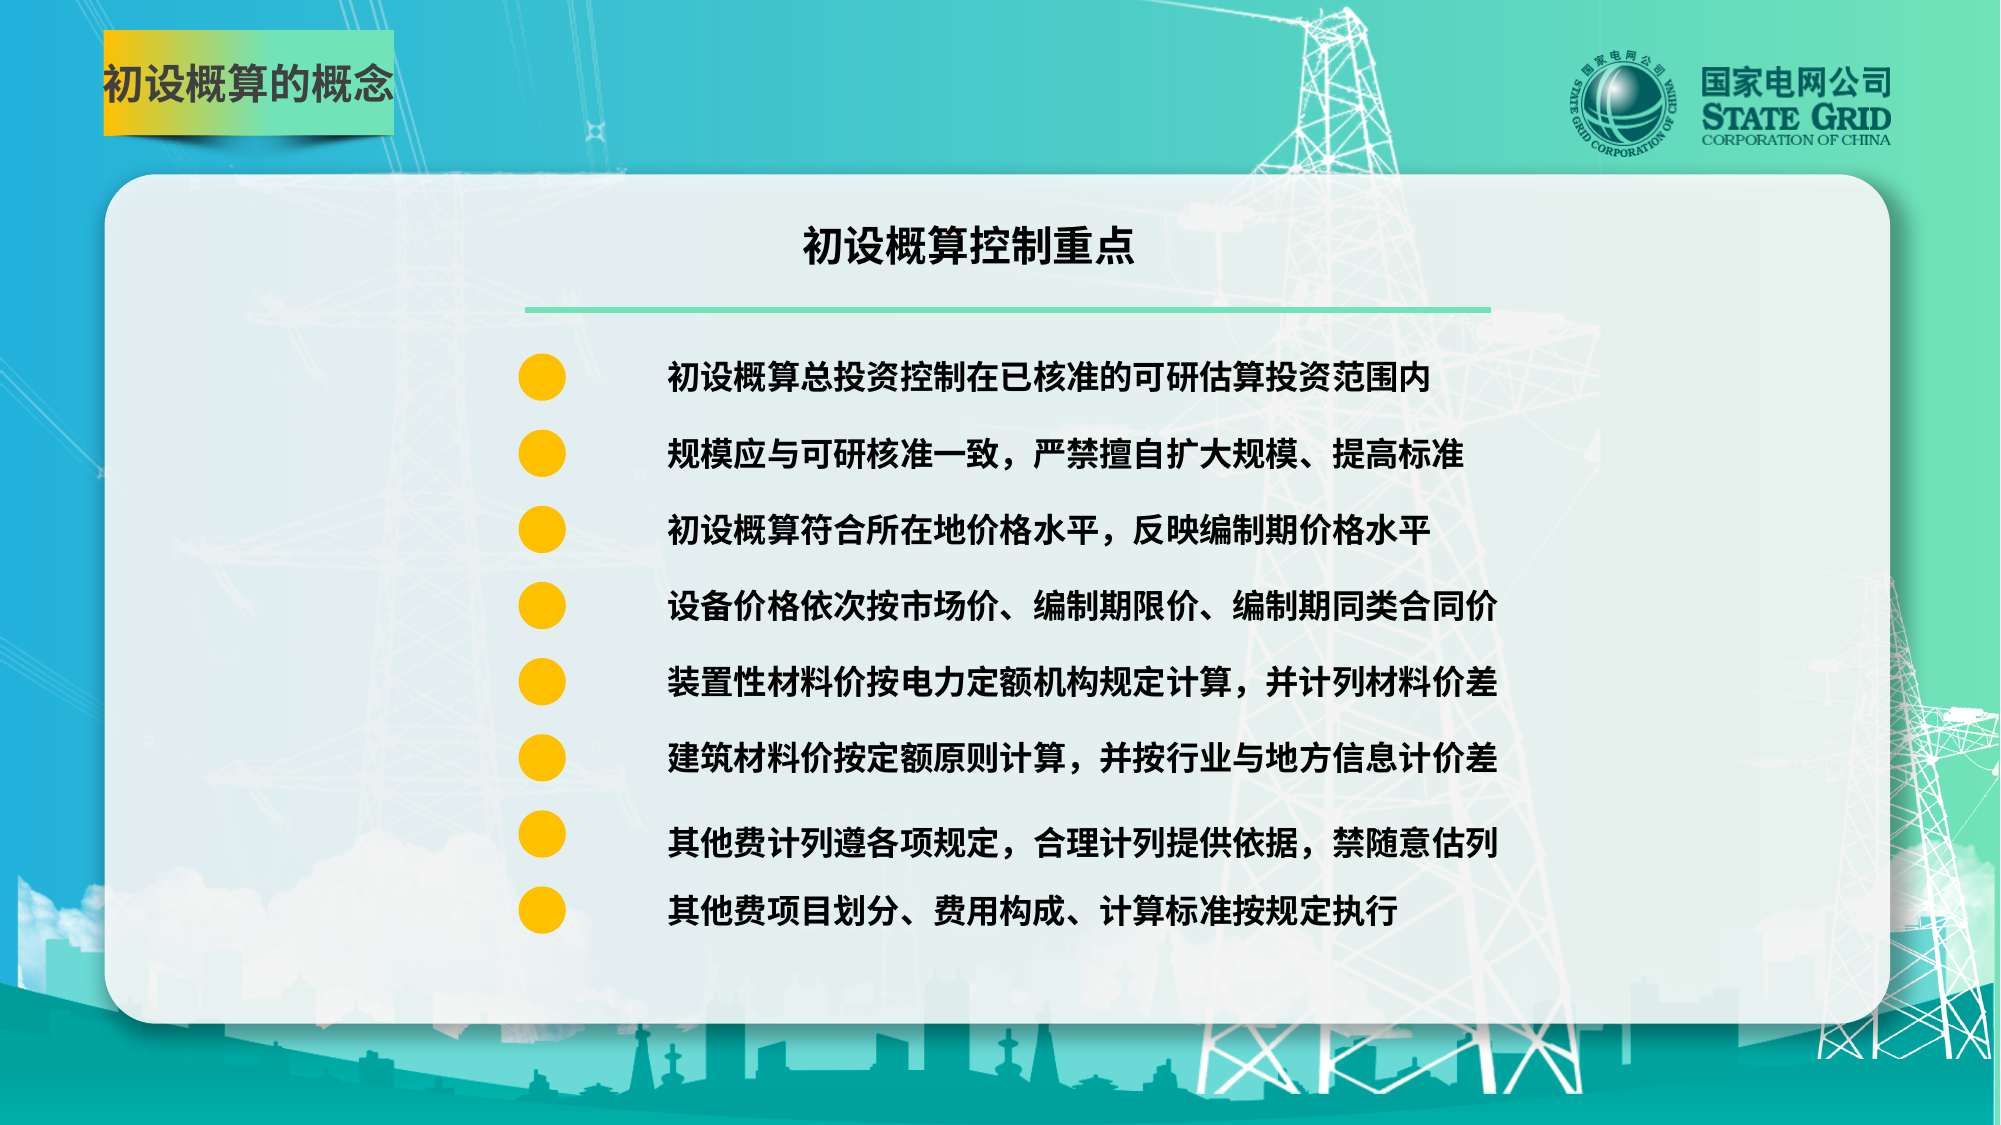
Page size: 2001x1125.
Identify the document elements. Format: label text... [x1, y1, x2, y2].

text_box 设备价格依次按市场价、编制期限价、编制期同类合同价 [652, 577, 1525, 633]
text_box 其他费计列遵各项规定，合理计列提供依据，禁随意估列 [652, 814, 1525, 870]
text_box 建筑材料价按定额原则计算，并按行业与地方信息计价差 [652, 730, 1525, 785]
text_box [517, 504, 567, 555]
text_box 初设概算总投资控制在已核准的可研估算投资范围内 [652, 349, 1525, 404]
text_box 其他费项目划分、费用构成、计算标准按规定执行 [652, 882, 1525, 937]
text_box 初设概算控制重点 [787, 212, 1213, 278]
text_box [517, 809, 567, 859]
text_box [517, 657, 567, 707]
text_box 初设概算符合所在地价格水平，反映编制期价格水平 [652, 501, 1525, 557]
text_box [86, 30, 412, 172]
text_box [517, 428, 567, 478]
text_box 规模应与可研核准一致，严禁擅自扩大规模、提高标准 [652, 425, 1525, 481]
picture [0, 0, 1999, 1125]
text_box [517, 352, 567, 402]
text_box [517, 885, 567, 935]
text_box [517, 580, 567, 631]
text_box 装置性材料价按电力定额机构规定计算，并计列材料价差 [652, 653, 1525, 709]
text_box [517, 733, 567, 783]
